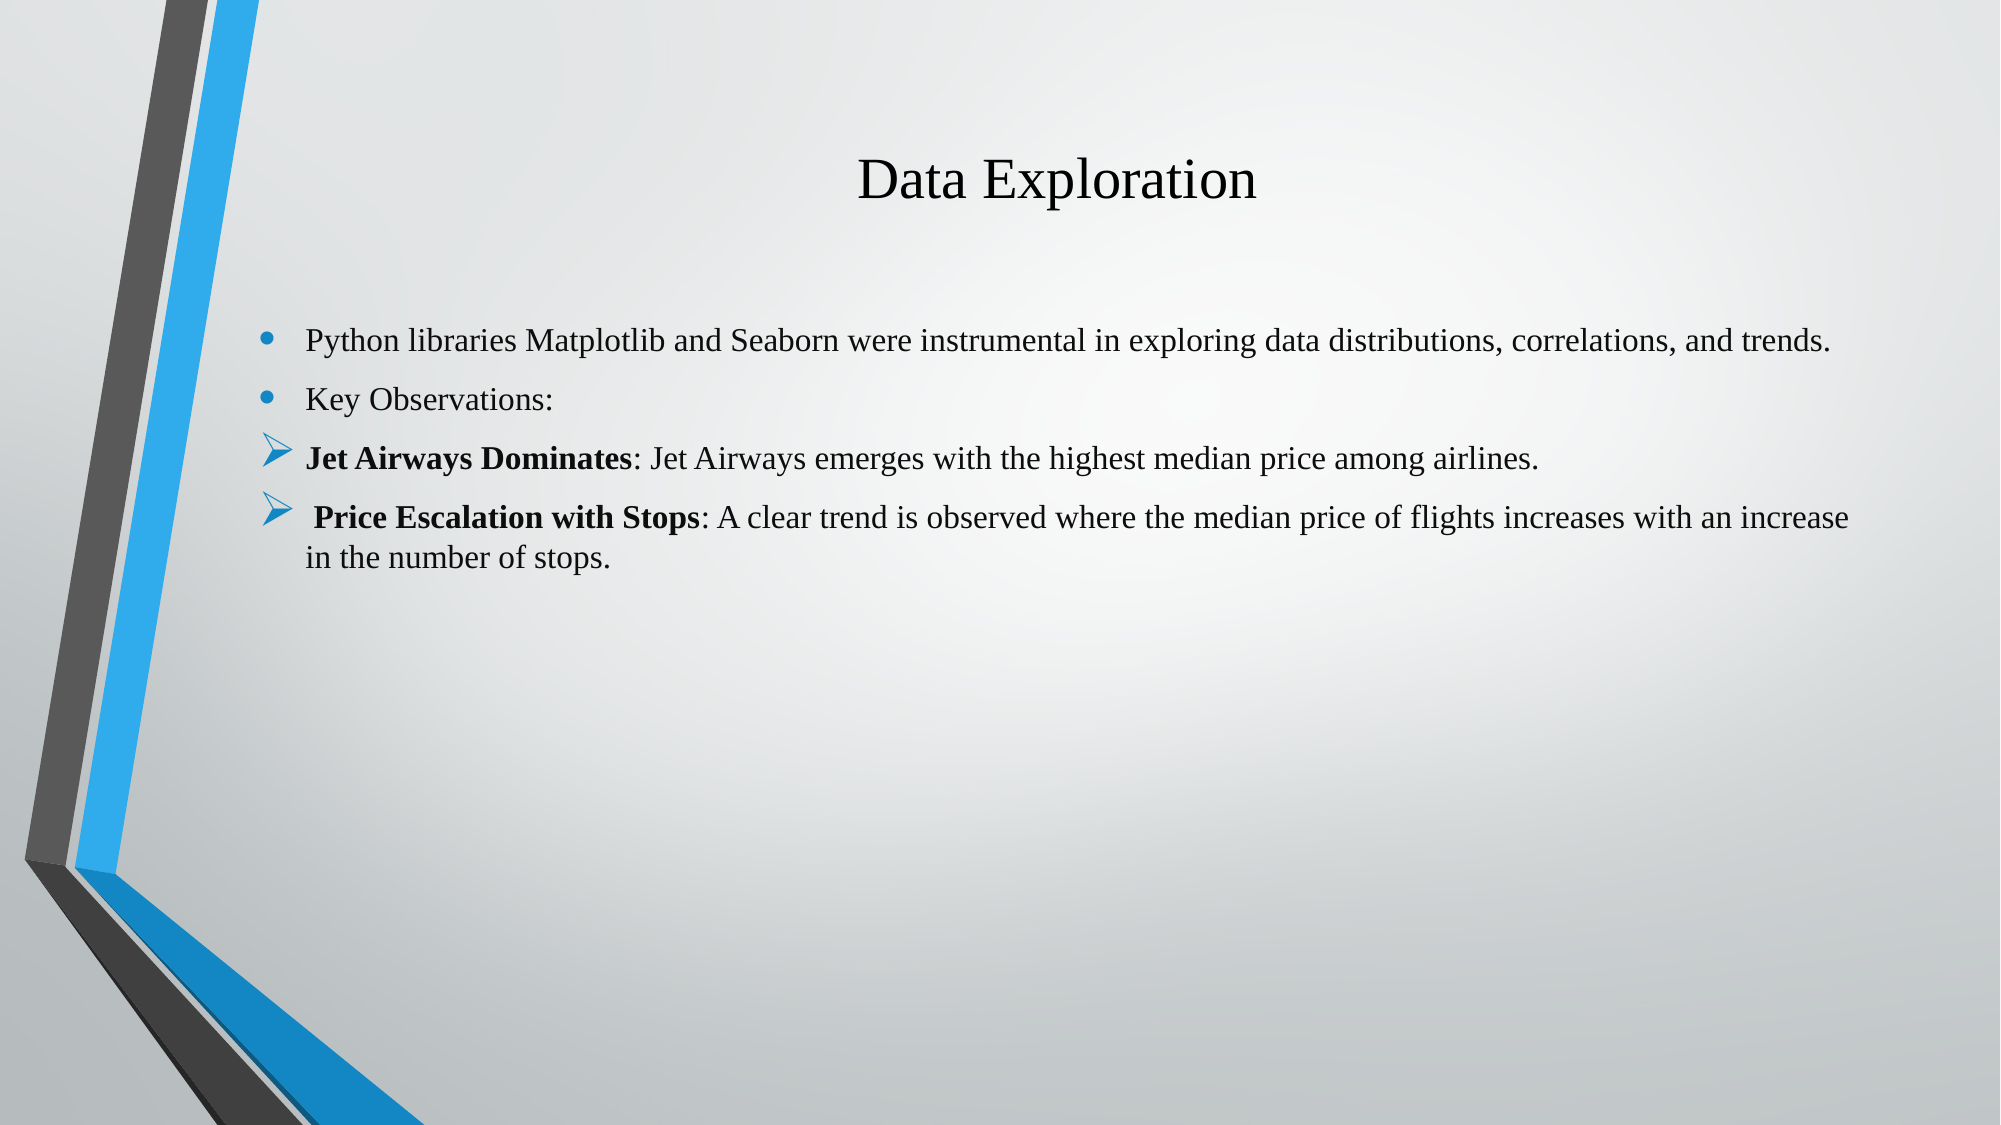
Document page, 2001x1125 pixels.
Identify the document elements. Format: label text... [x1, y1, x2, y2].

list Python libraries Matplotlib and Seaborn were instrumental in exploring data distributions, correlations, and trends. Key Observations: Jet Airways Dominates: Jet Airways emerges with the highest median price among airlines. Price Escalation with Stops: A clear trend is observed where the median price of flights increases with an increase in the number of stops. [243, 219, 1887, 733]
title Data Exploration [243, 31, 1887, 219]
